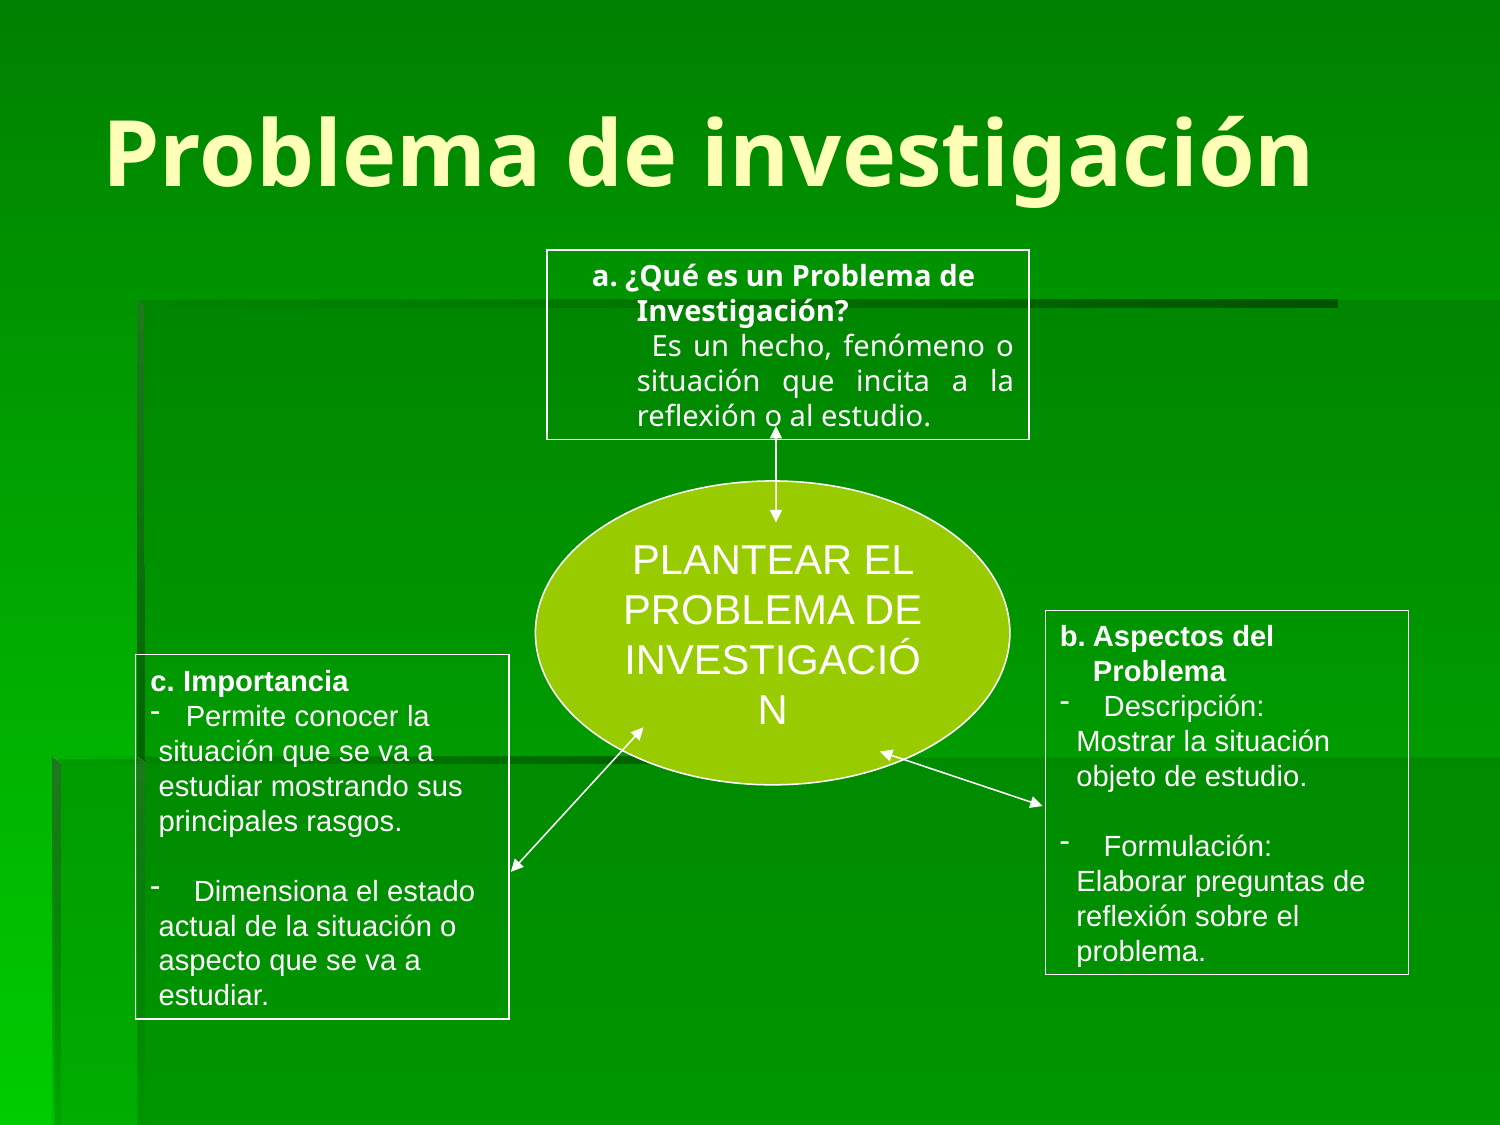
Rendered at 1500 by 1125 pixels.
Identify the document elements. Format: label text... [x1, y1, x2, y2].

text_box a. ¿Qué es un Problema de Investigación? Es un hecho, fenómeno o situación que incita a la reflexión o al estudio. [547, 250, 1030, 440]
text_box [879, 749, 1043, 808]
text_box b. Aspectos del Problema Descripción: Mostrar la situación objeto de estudio. Formulación: Elaborar preguntas de reflexión sobre el problema. [1045, 610, 1409, 975]
text_box [510, 727, 644, 872]
title Problema de investigación [87, 99, 1363, 201]
text_box c. Importancia Permite conocer la situación que se va a estudiar mostrando sus principales rasgos. Dimensiona el estado actual de la situación o aspecto que se va a estudiar. [135, 654, 509, 1019]
text_box [769, 426, 783, 523]
text_box PLANTEAR EL PROBLEMA DE INVESTIGACIÓN [535, 480, 1010, 785]
